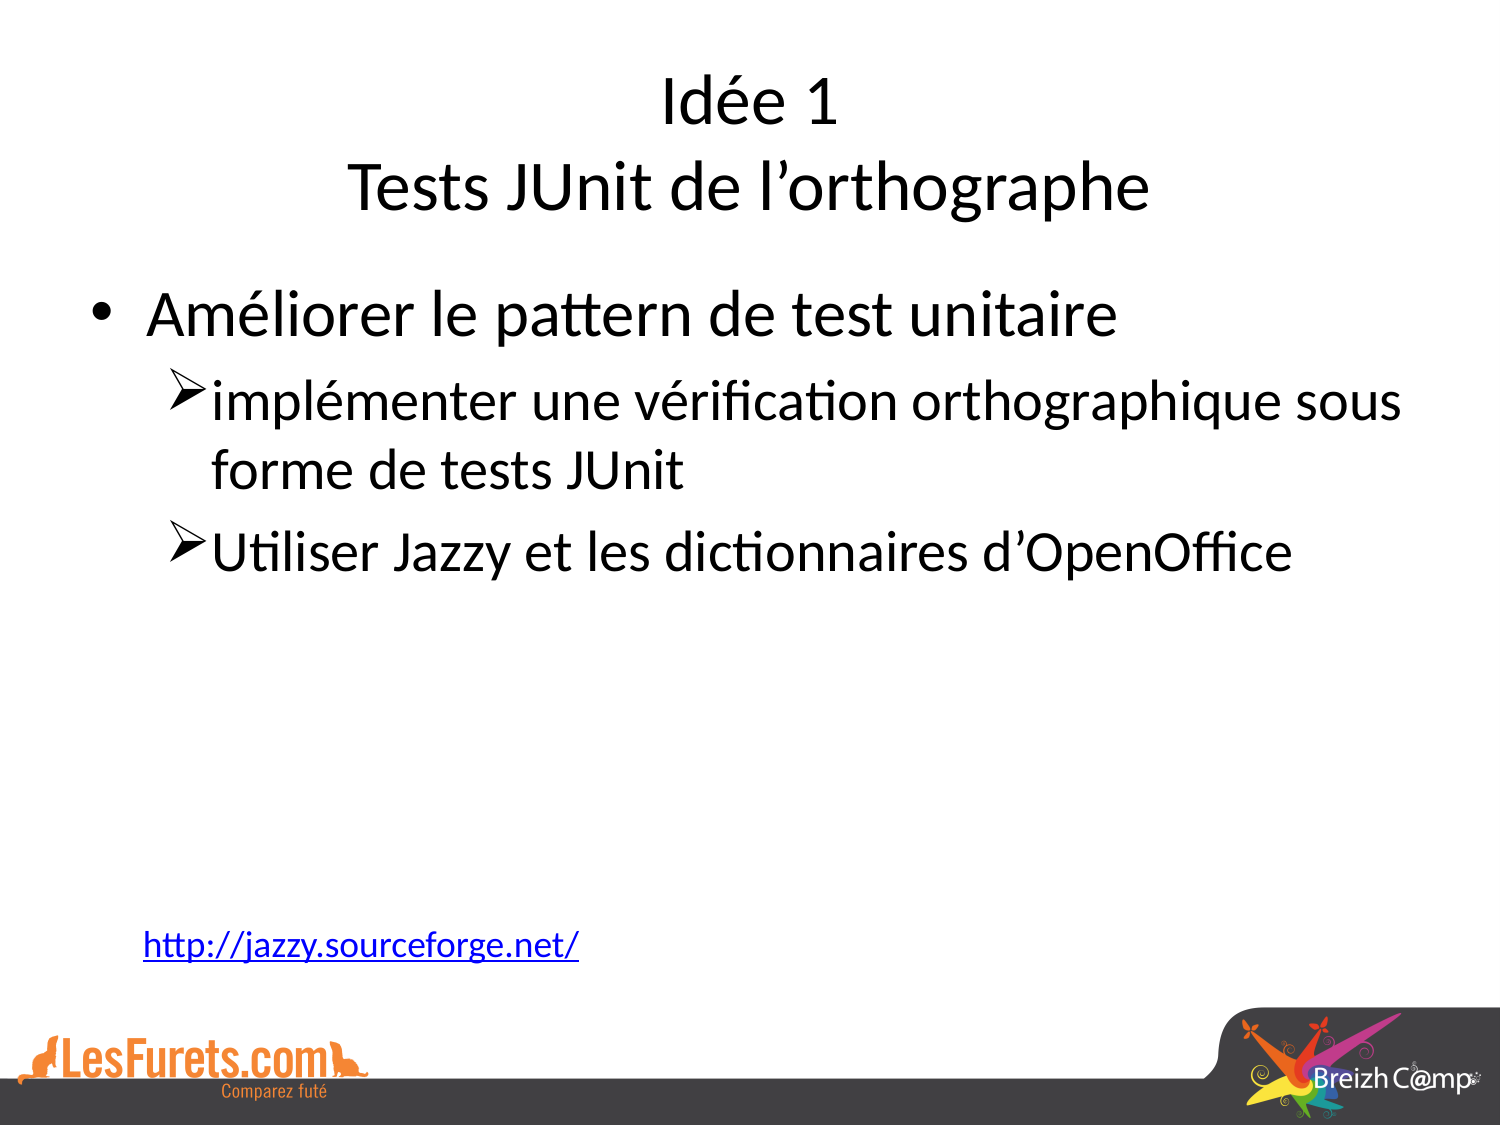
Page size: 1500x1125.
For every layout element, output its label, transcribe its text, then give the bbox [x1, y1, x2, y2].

title Idée 1 Tests JUnit de l’orthographe [75, 45, 1425, 233]
picture [0, 0, 1500, 1125]
list Améliorer le pattern de test unitaire implémenter une vérification orthographique sous forme de tests JUnit Utiliser Jazzy et les dictionnaires d’OpenOffice [75, 262, 1425, 625]
text_box http://jazzy.sourceforge.net/ [128, 912, 595, 973]
